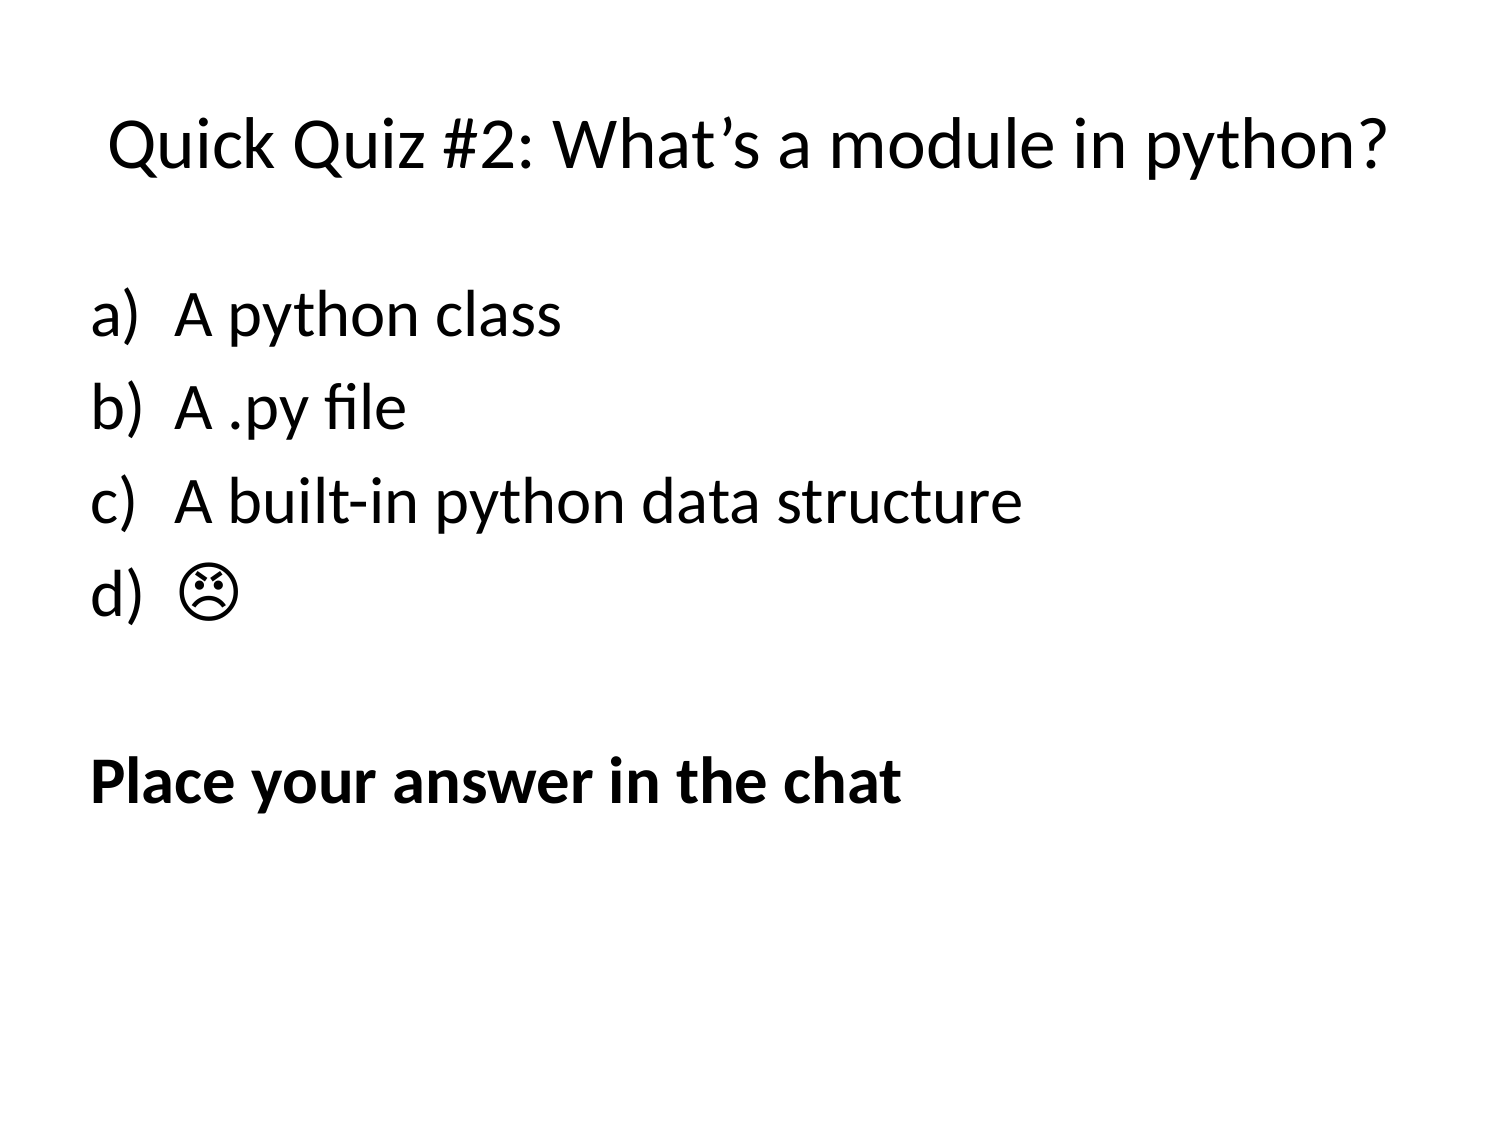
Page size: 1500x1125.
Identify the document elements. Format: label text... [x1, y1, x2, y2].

list A python class A .py file A built-in python data structure 😠 Place your answer in the chat [75, 262, 1425, 1005]
title Quick Quiz #2: What’s a module in python? [75, 45, 1425, 233]
